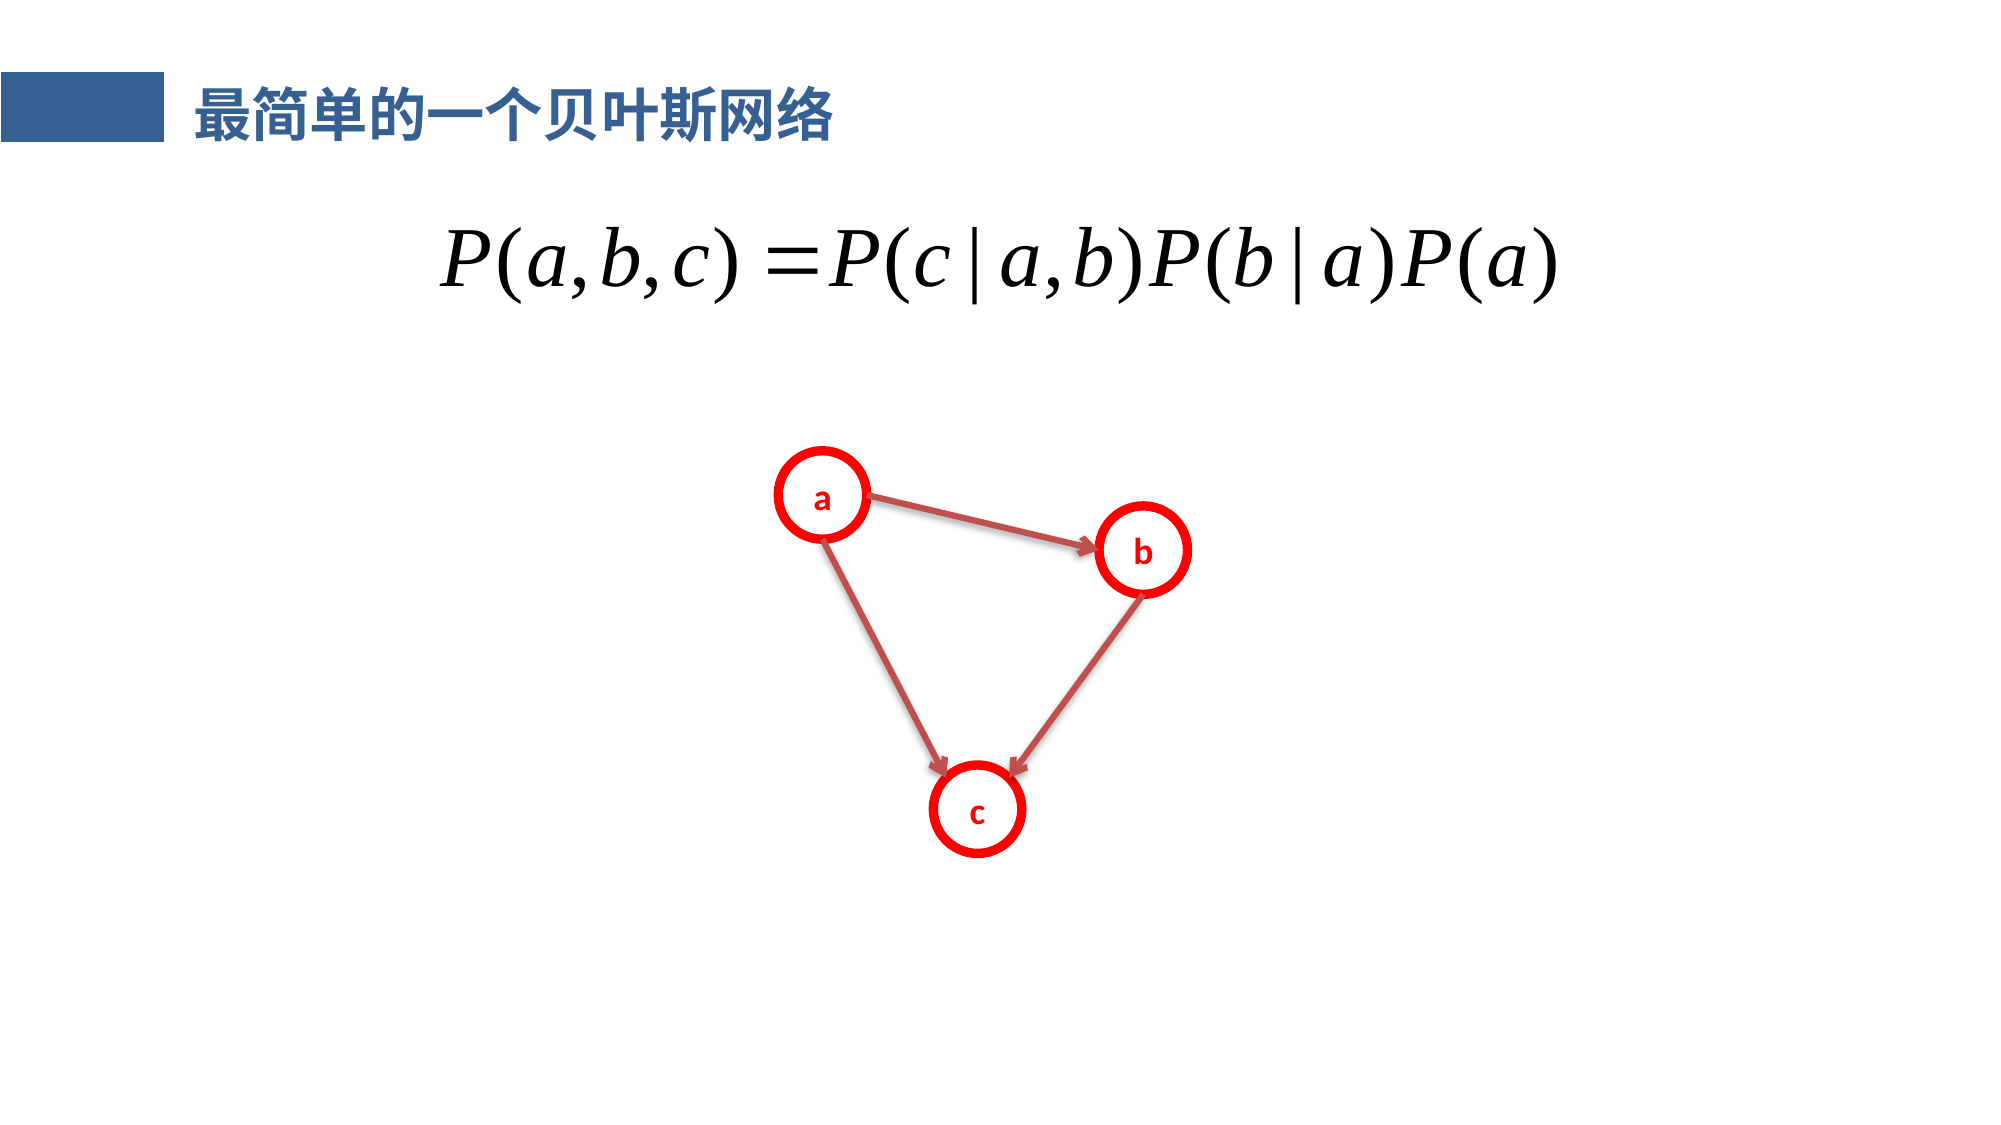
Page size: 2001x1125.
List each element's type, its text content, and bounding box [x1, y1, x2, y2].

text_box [777, 450, 1188, 854]
title 最简单的一个贝叶斯网络 [178, 27, 1904, 208]
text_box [424, 208, 1575, 323]
